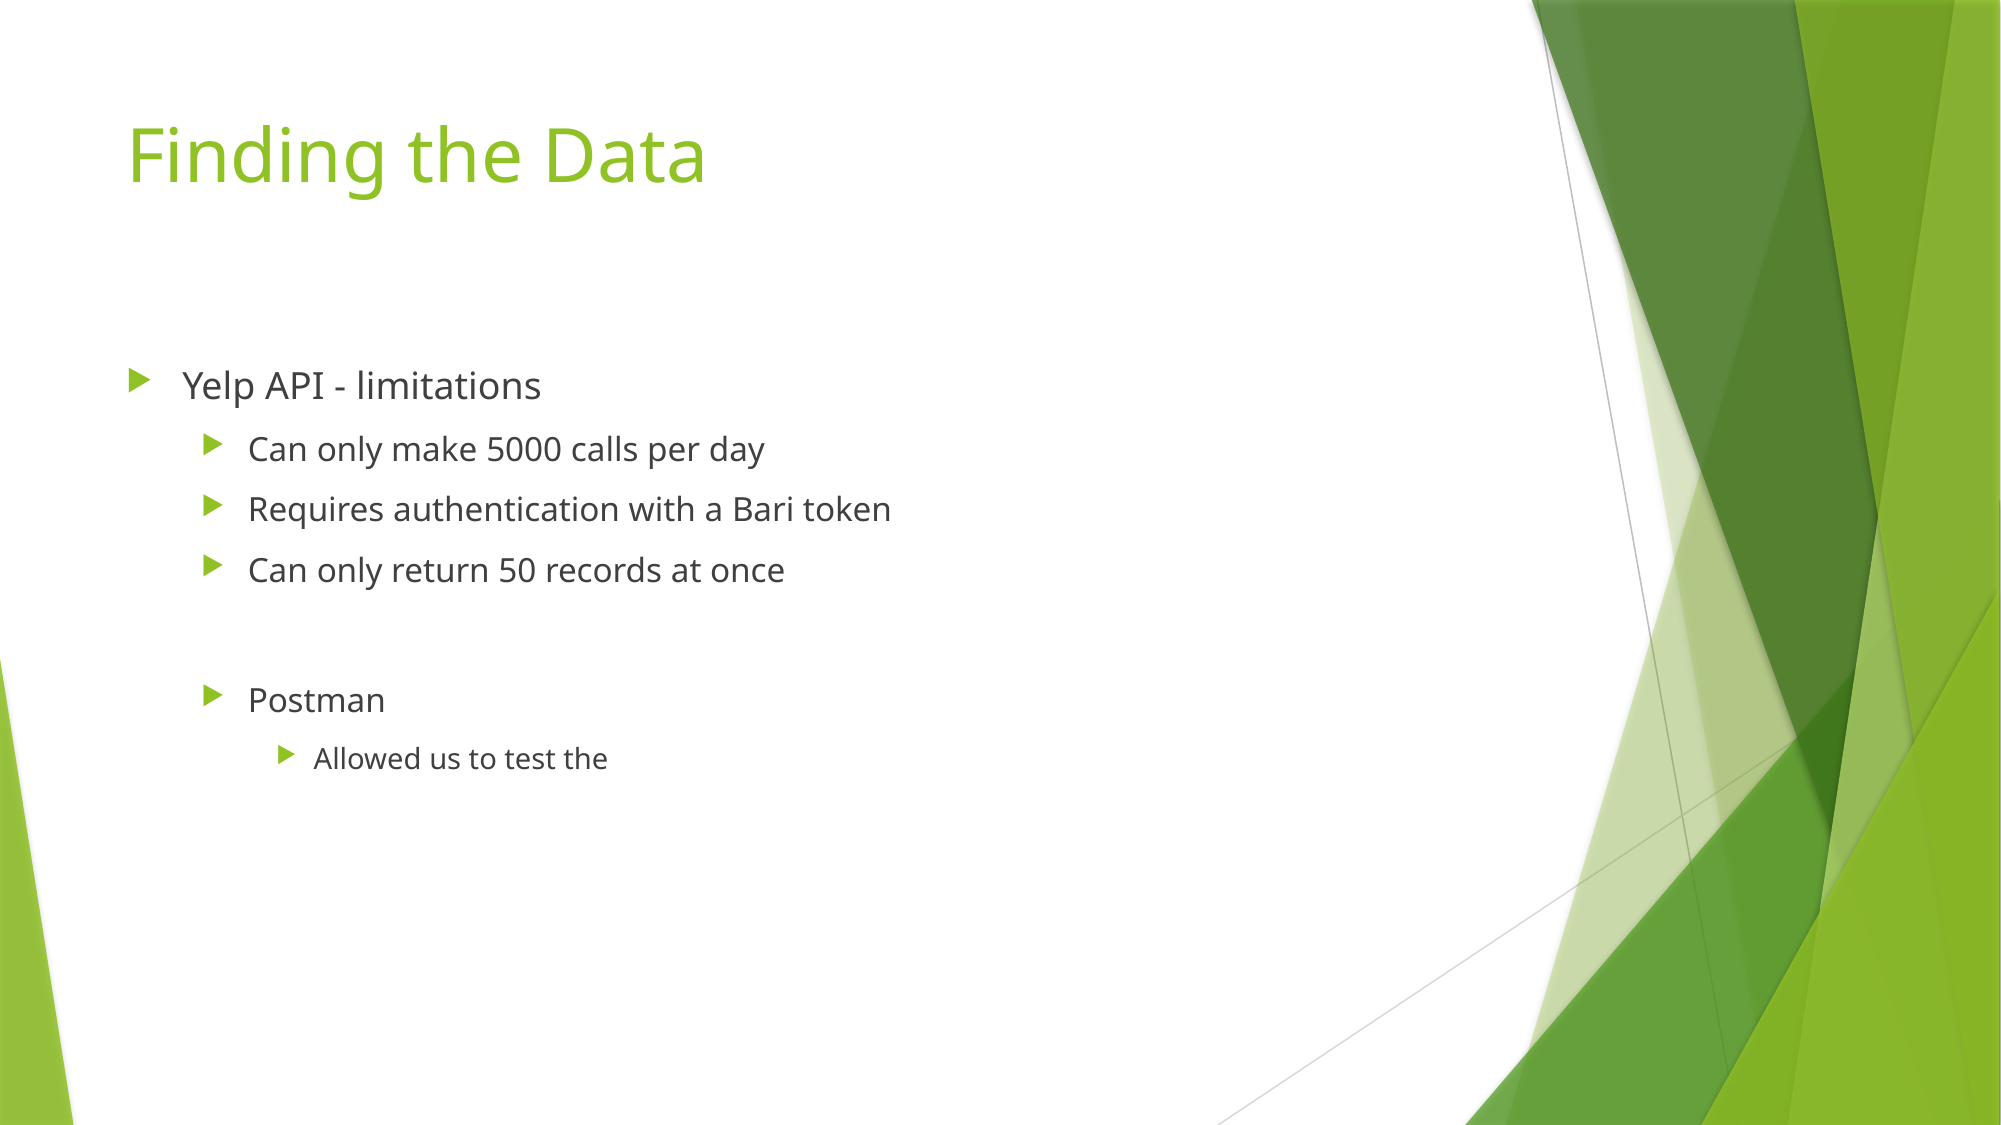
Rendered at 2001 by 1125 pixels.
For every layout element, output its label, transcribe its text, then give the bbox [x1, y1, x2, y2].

title Finding the Data [111, 99, 1522, 317]
list Yelp API - limitations Can only make 5000 calls per day Requires authentication with a Bari token Can only return 50 records at once Postman Allowed us to test the [111, 354, 1522, 992]
